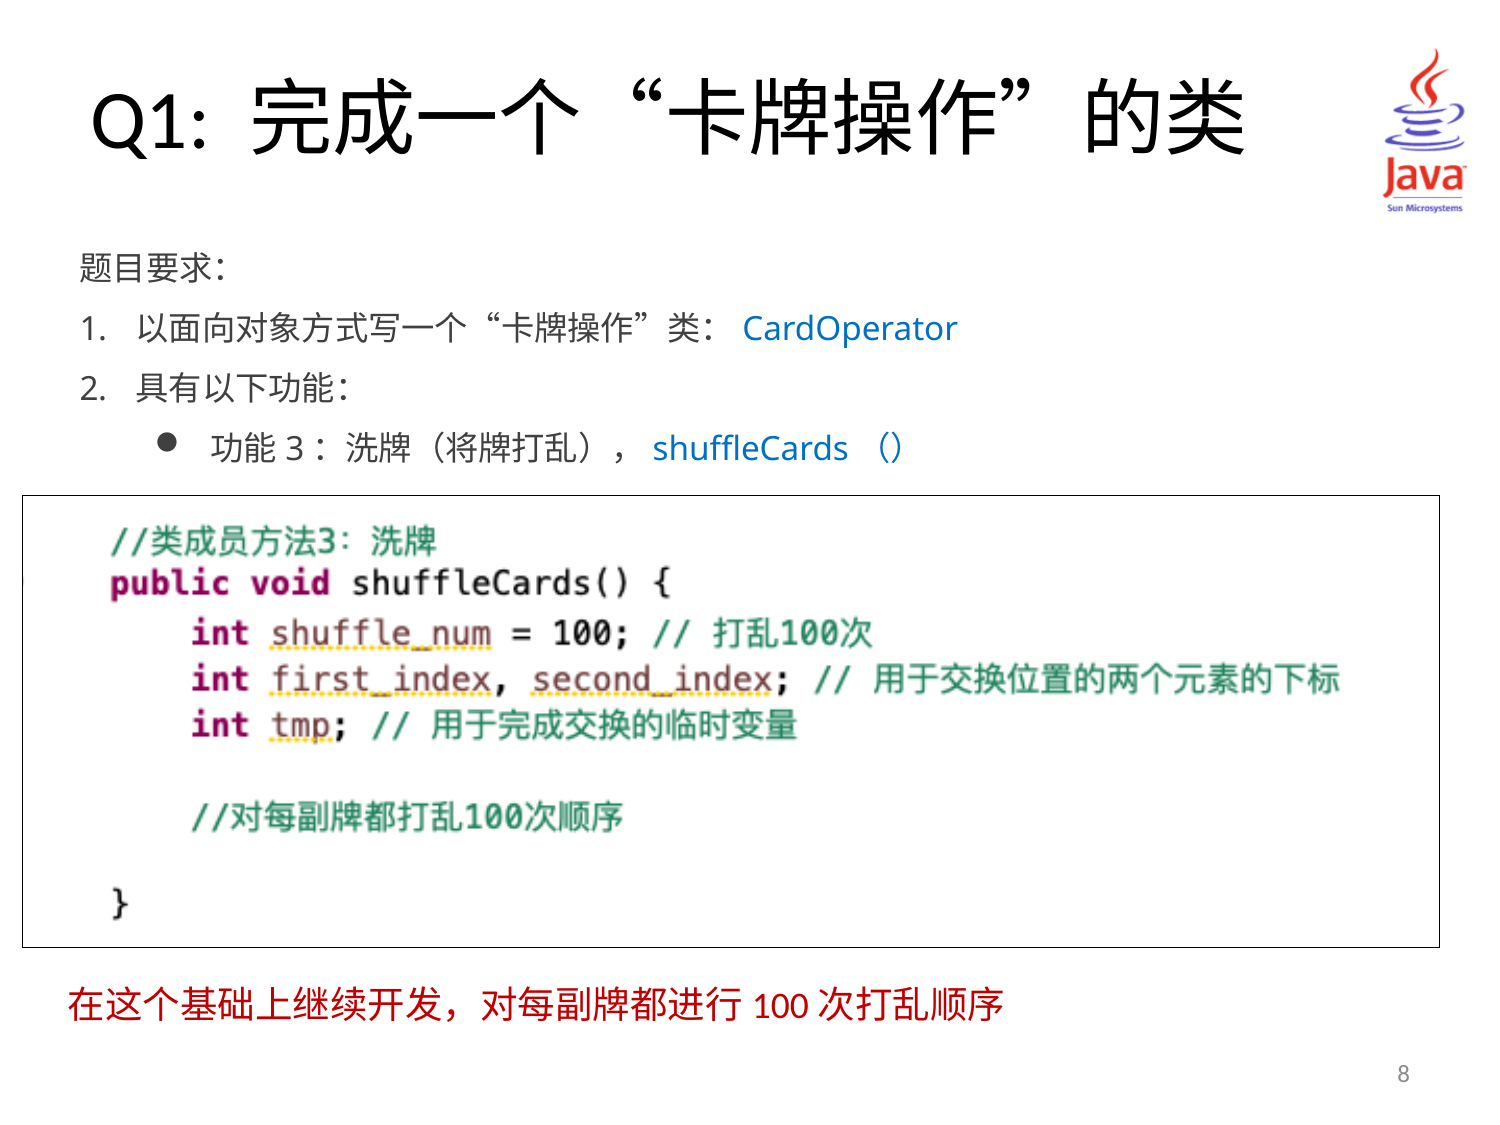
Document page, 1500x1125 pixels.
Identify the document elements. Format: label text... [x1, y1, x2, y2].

picture [1376, 44, 1474, 219]
slide_number 8 [1074, 1042, 1425, 1103]
title Q1: 完成一个“卡牌操作”的类 [75, 45, 1425, 185]
text_box 在这个基础上继续开发，对每副牌都进行100次打乱顺序 [53, 973, 1447, 1033]
picture [22, 495, 1440, 949]
text_box 题目要求： 以面向对象方式写一个“卡牌操作”类：CardOperator 具有以下功能： 功能3：洗牌（将牌打乱），shuffleCards（） [64, 219, 975, 475]
